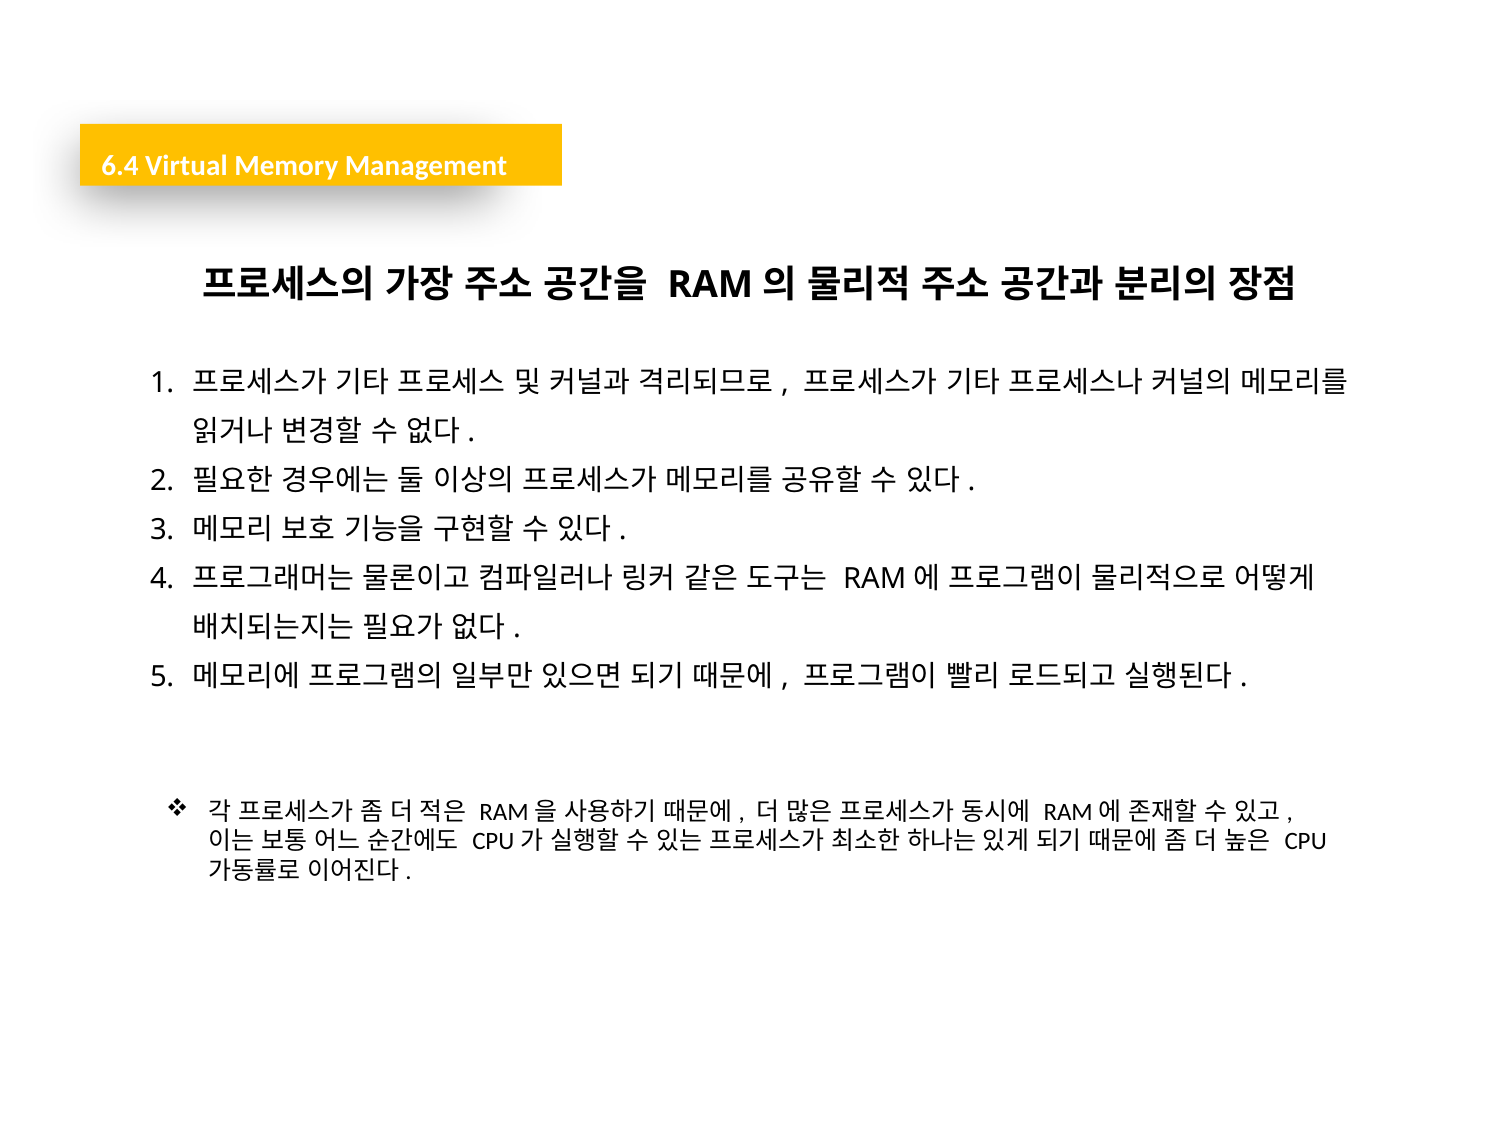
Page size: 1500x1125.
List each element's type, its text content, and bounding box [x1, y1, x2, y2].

text_box 프로세스의 가장 주소 공간을 RAM의 물리적 주소 공간과 분리의 장점 프로세스가 기타 프로세스 및 커널과 격리되므로, 프로세스가 기타 프로세스나 커널의 메모리를 읽거나 변경할 수 없다. 필요한 경우에는 둘 이상의 프로세스가 메모리를 공유할 수 있다. 메모리 보호 기능을 구현할 수 있다. 프로그래머는 물론이고 컴파일러나 링커 같은 도구는 RAM에 프로그램이 물리적으로 어떻게 배치되는지는 필요가 없다. 메모리에 프로그램의 일부만 있으면 되기 때문에, 프로그램이 빨리 로드되고 실행된다. [135, 252, 1365, 700]
text_box 6.4 Virtual Memory Management [79, 123, 563, 187]
text_box 각 프로세스가 좀 더 적은 RAM을 사용하기 때문에, 더 많은 프로세스가 동시에 RAM에 존재할 수 있고, 이는 보통 어느 순간에도 CPU가 실행할 수 있는 프로세스가 최소한 하나는 있게 되기 때문에 좀 더 높은 CPU 가동률로 이어진다. [151, 787, 1349, 893]
